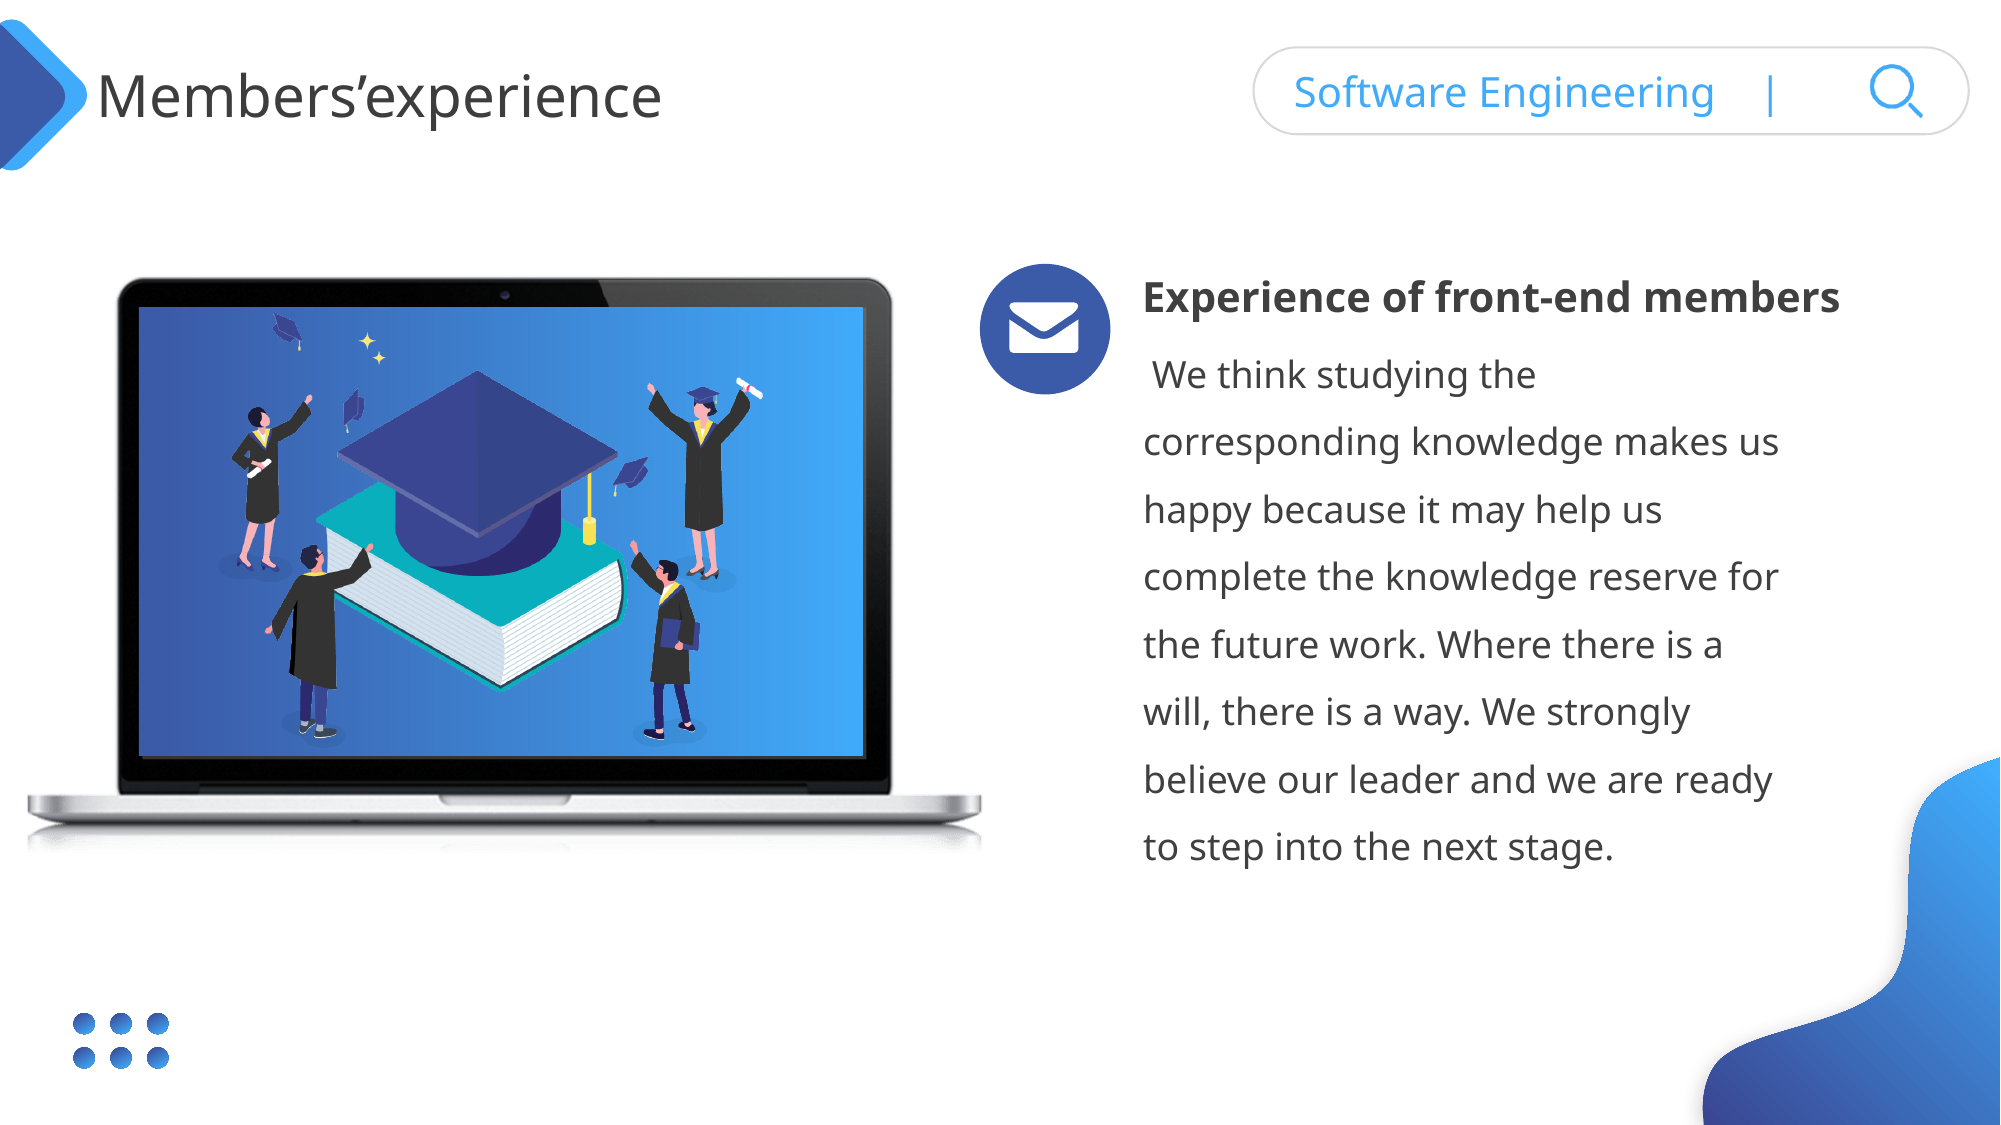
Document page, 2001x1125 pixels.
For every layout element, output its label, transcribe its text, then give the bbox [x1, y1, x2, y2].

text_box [0, 35, 71, 156]
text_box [73, 1013, 169, 1069]
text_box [0, 150, 1055, 1001]
text_box [1702, 757, 2000, 1125]
text_box Members’experience [81, 51, 1305, 137]
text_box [979, 236, 1881, 876]
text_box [1253, 47, 1969, 135]
